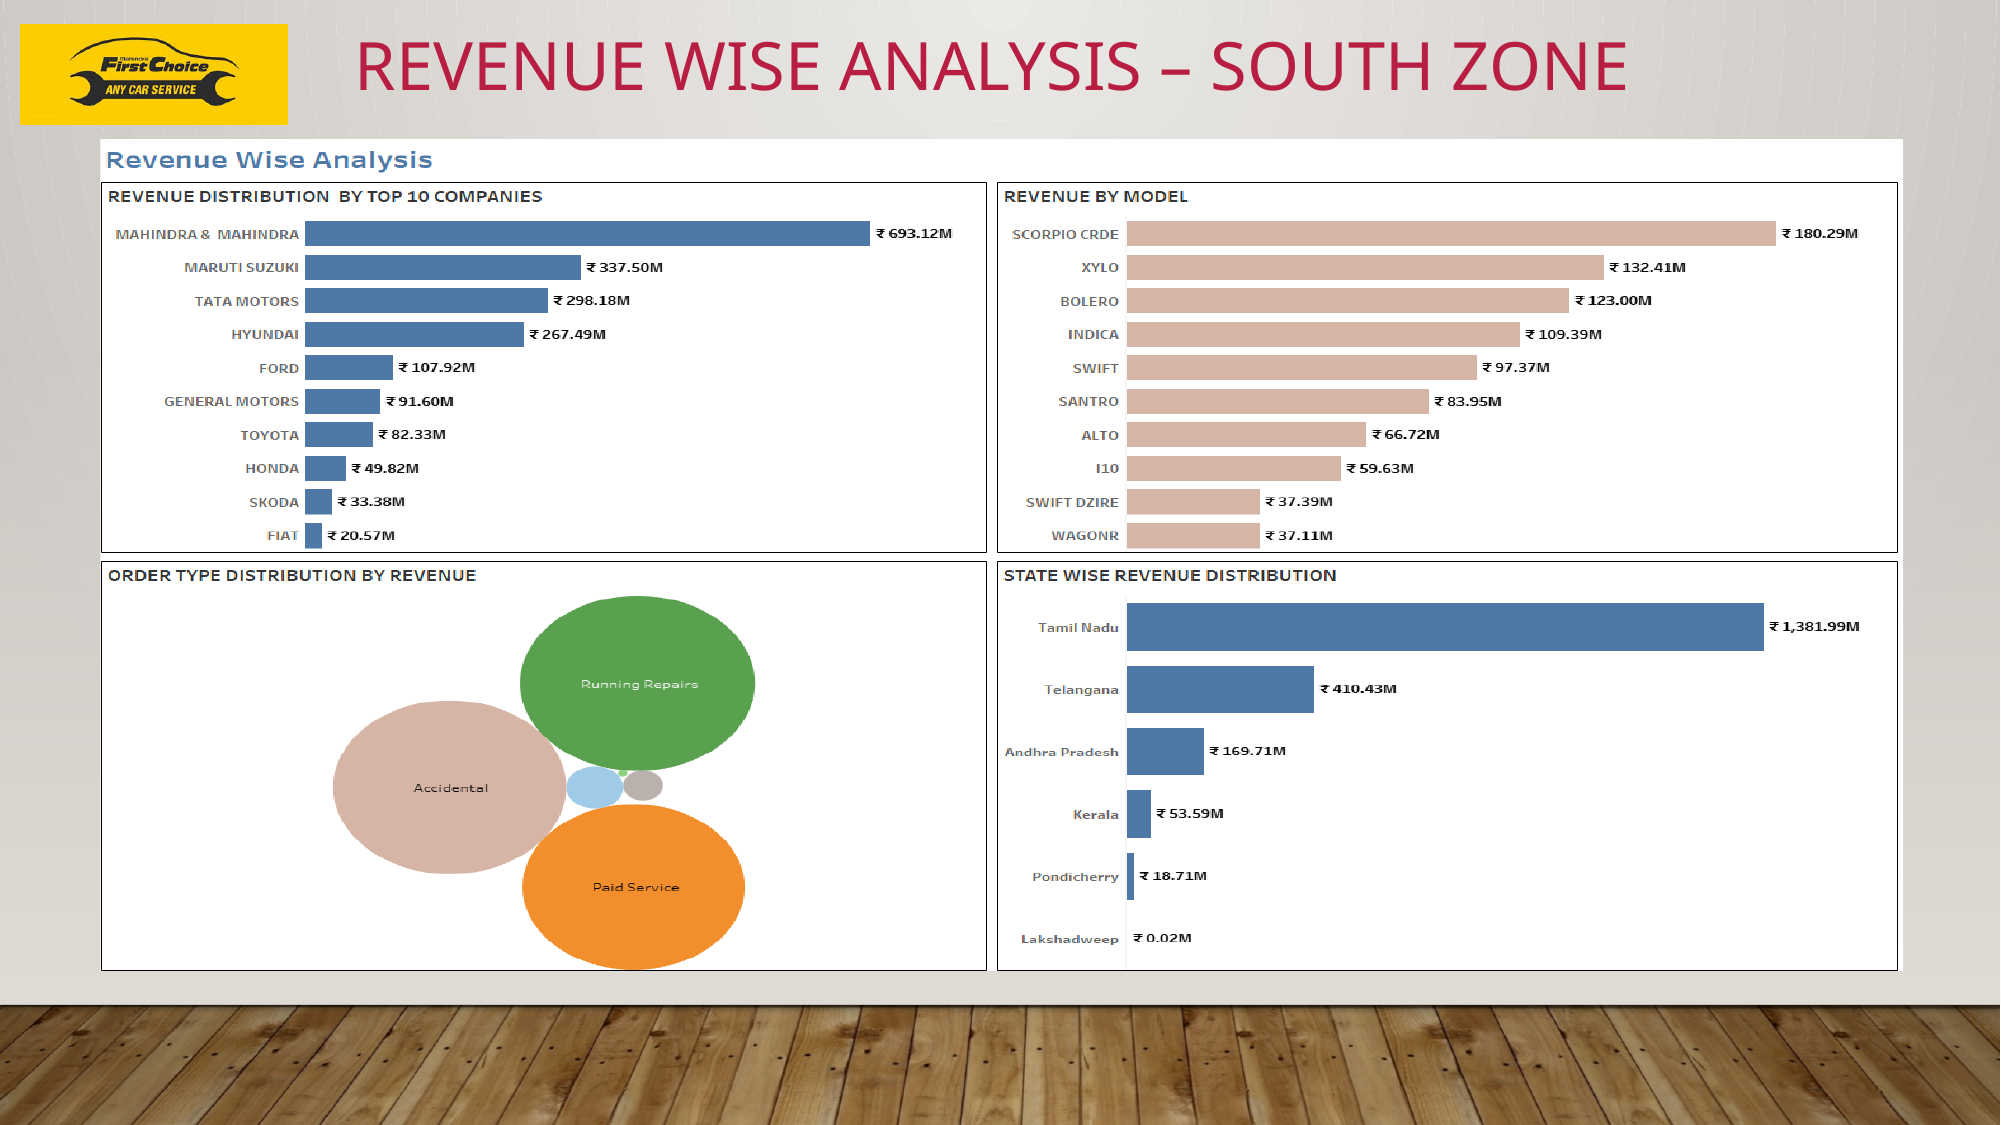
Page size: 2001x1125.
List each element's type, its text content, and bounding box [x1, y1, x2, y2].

picture [19, 24, 289, 126]
title REVENUE WISE ANALYSIS – SOUTH ZONE [339, 24, 1814, 125]
picture [0, 1005, 2000, 1125]
picture [100, 138, 1904, 971]
